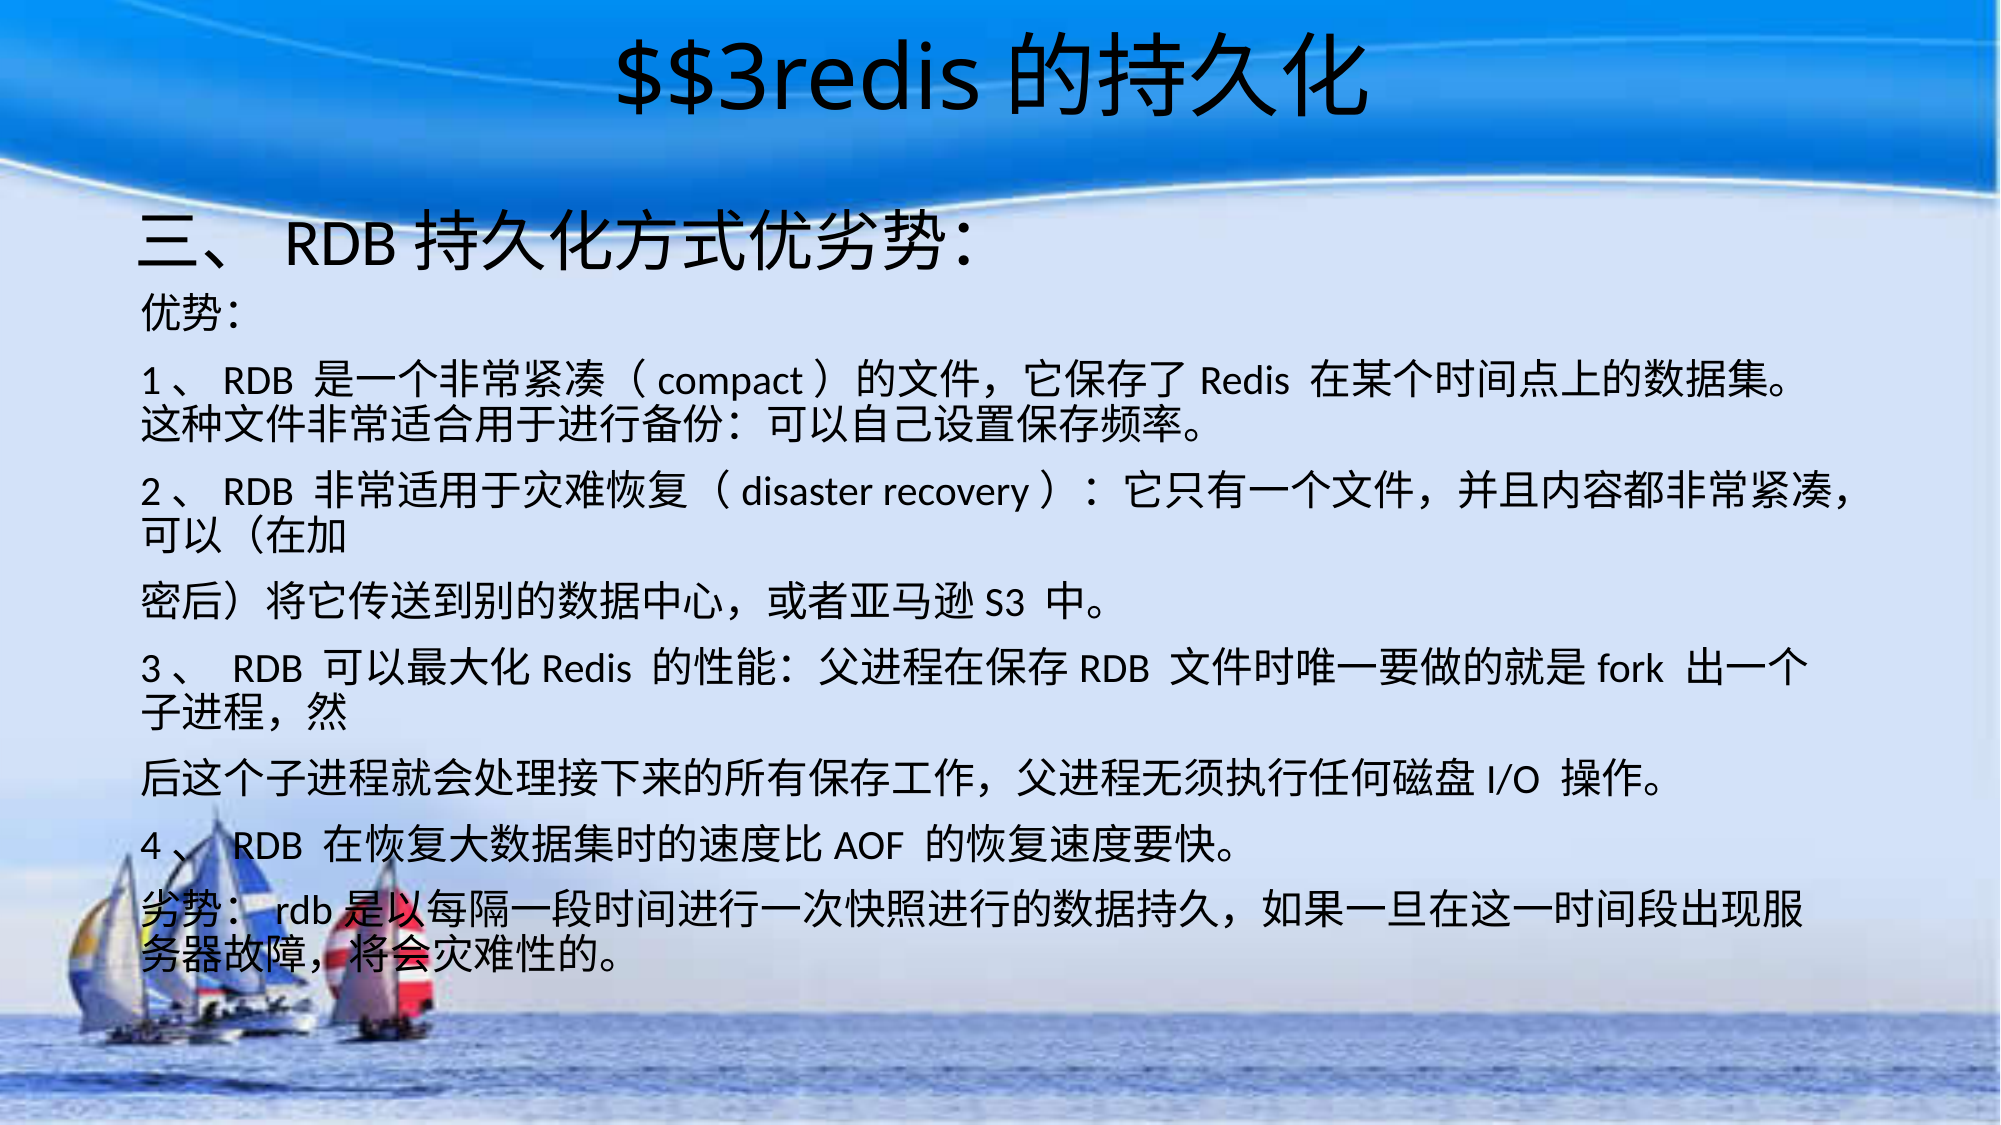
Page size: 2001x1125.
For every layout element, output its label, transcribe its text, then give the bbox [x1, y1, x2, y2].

title $$3redis的持久化 [129, 13, 1855, 147]
text_box 三、RDB持久化方式优劣势： [120, 191, 1085, 286]
list 优势： 1、RDB 是一个非常紧凑（compact）的文件，它保存了Redis 在某个时间点上的数据集。这种文件非常适合用于进行备份：可以自己设置保存频率。 2、RDB 非常适用于灾难恢复（disaster recovery）：它只有一个文件，并且内容都非常紧凑，可以（在加 密后）将它传送到别的数据中心，或者亚马逊S3 中。 3、 RDB 可以最大化Redis 的性能：父进程在保存RDB 文件时唯一要做的就是fork 出一个子进程，然 后这个子进程就会处理接下来的所有保存工作，父进程无须执行任何磁盘I/O 操作。 4、 RDB 在恢复大数据集时的速度比AOF 的恢复速度要快。 劣势：rdb是以每隔一段时间进行一次快照进行的数据持久，如果一旦在这一时间段出现服务器故障，将会灾难性的。 [125, 285, 1850, 1056]
picture [0, 0, 2001, 1125]
